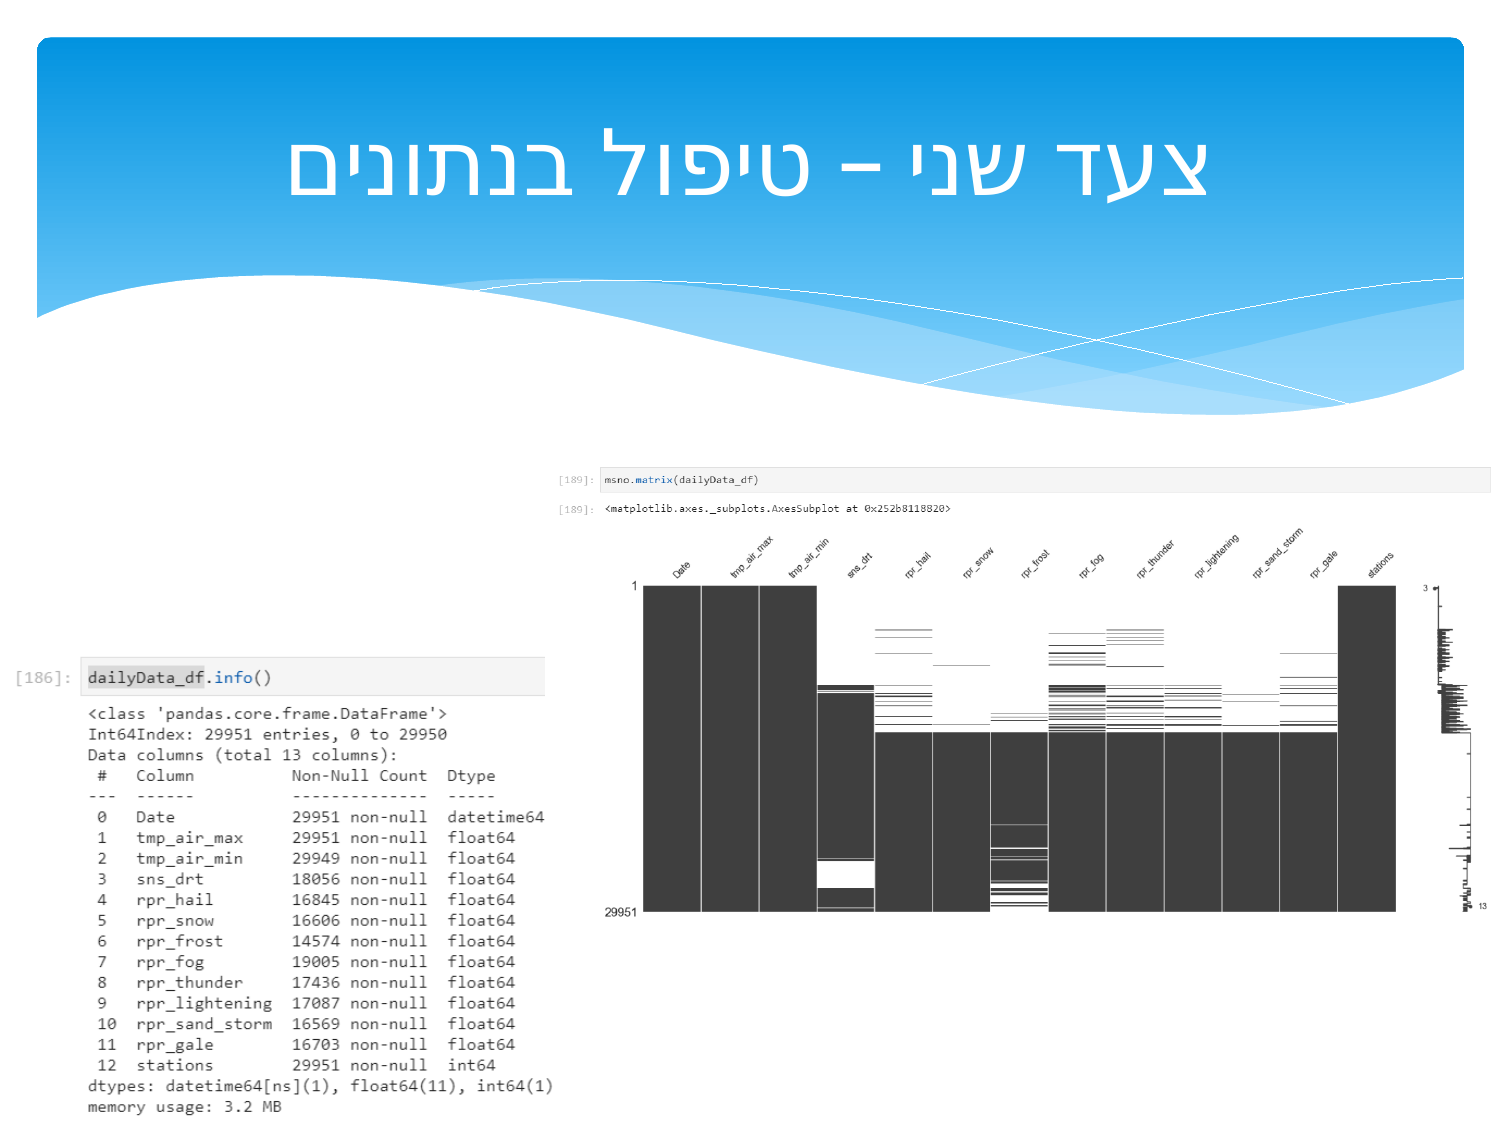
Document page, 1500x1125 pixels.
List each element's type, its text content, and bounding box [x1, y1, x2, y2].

title צעד שני – טיפול בנתונים [75, 55, 1425, 261]
picture [0, 467, 1500, 1125]
